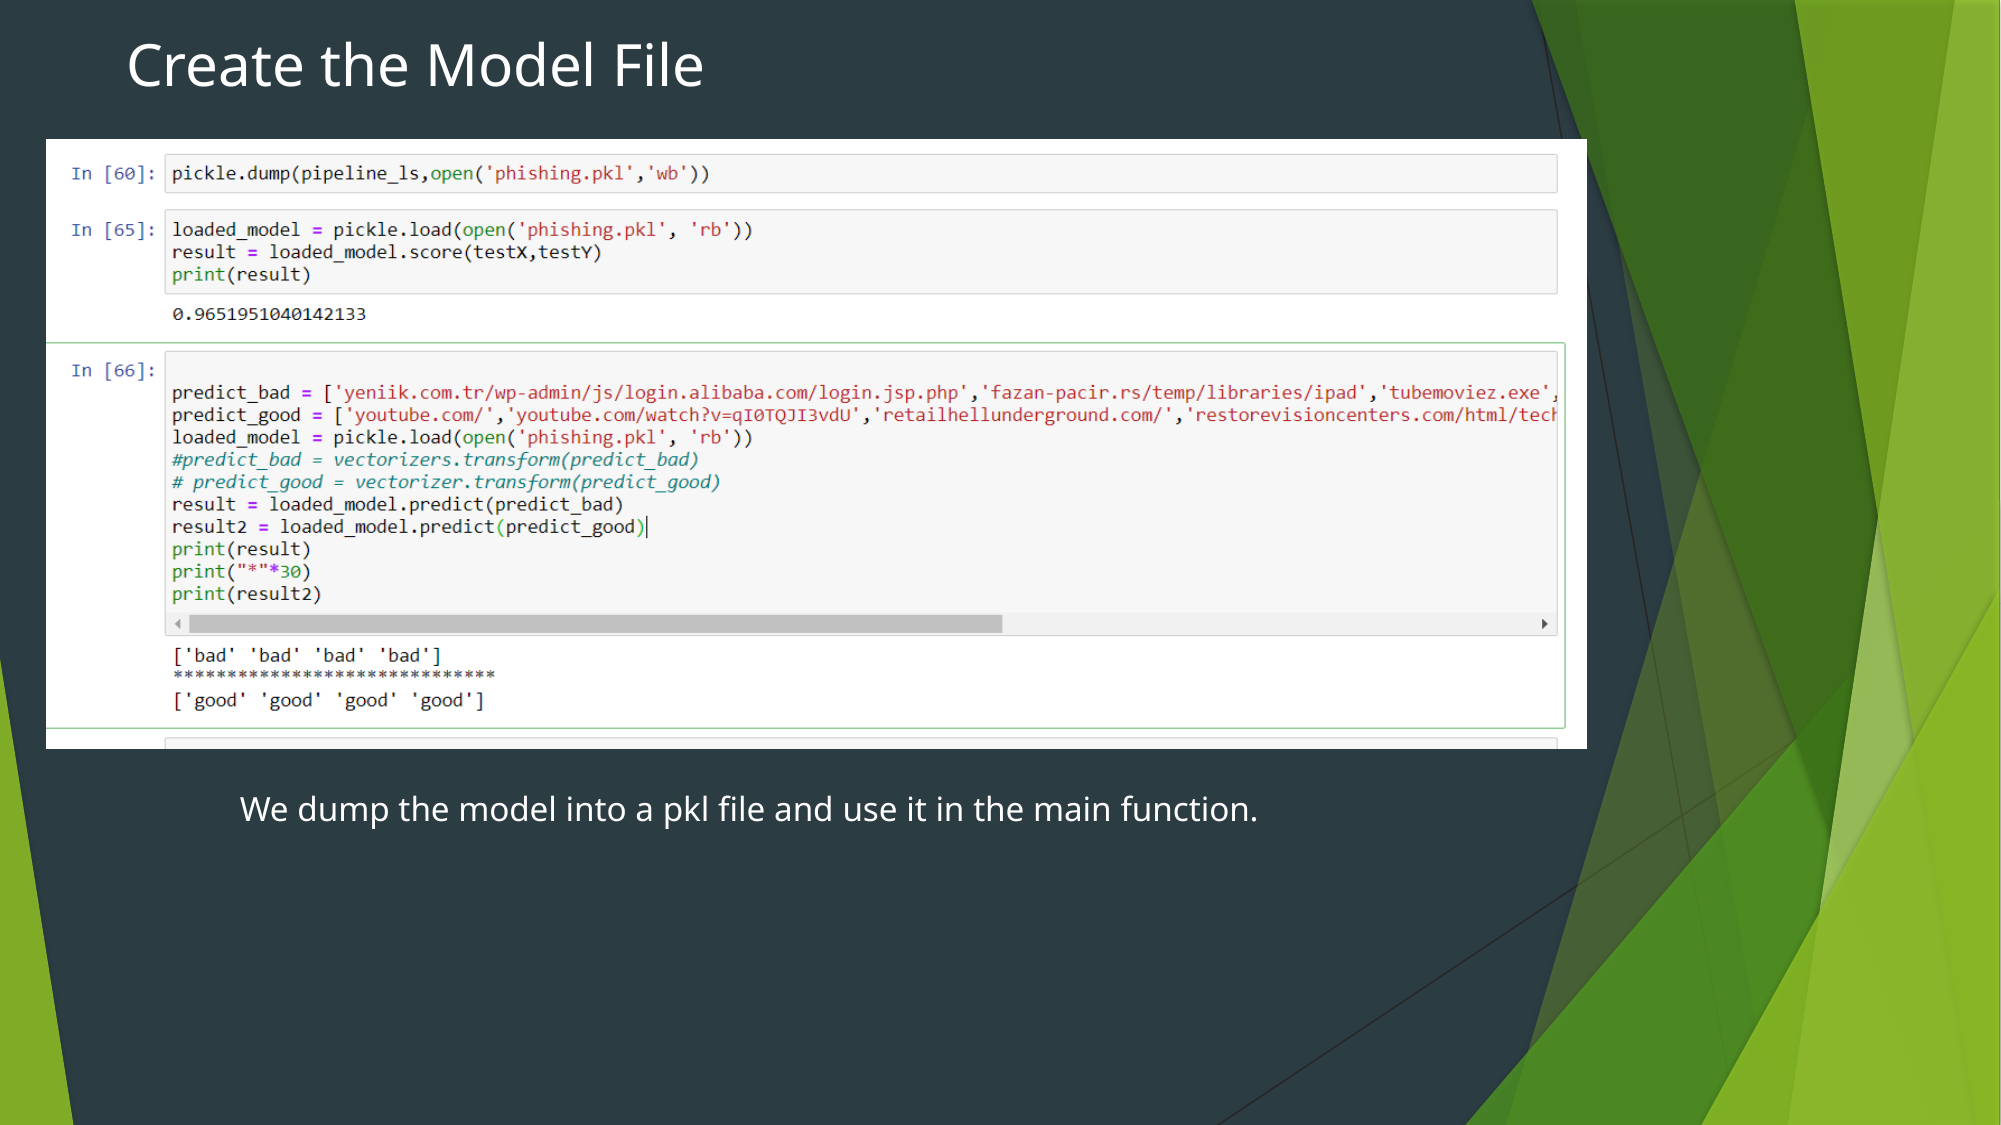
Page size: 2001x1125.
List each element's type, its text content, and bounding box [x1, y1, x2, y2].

text_box We dump the model into a pkl file and use it in the main function. [224, 781, 1282, 836]
title Create the Model File [111, 21, 1522, 114]
picture [45, 138, 1587, 749]
